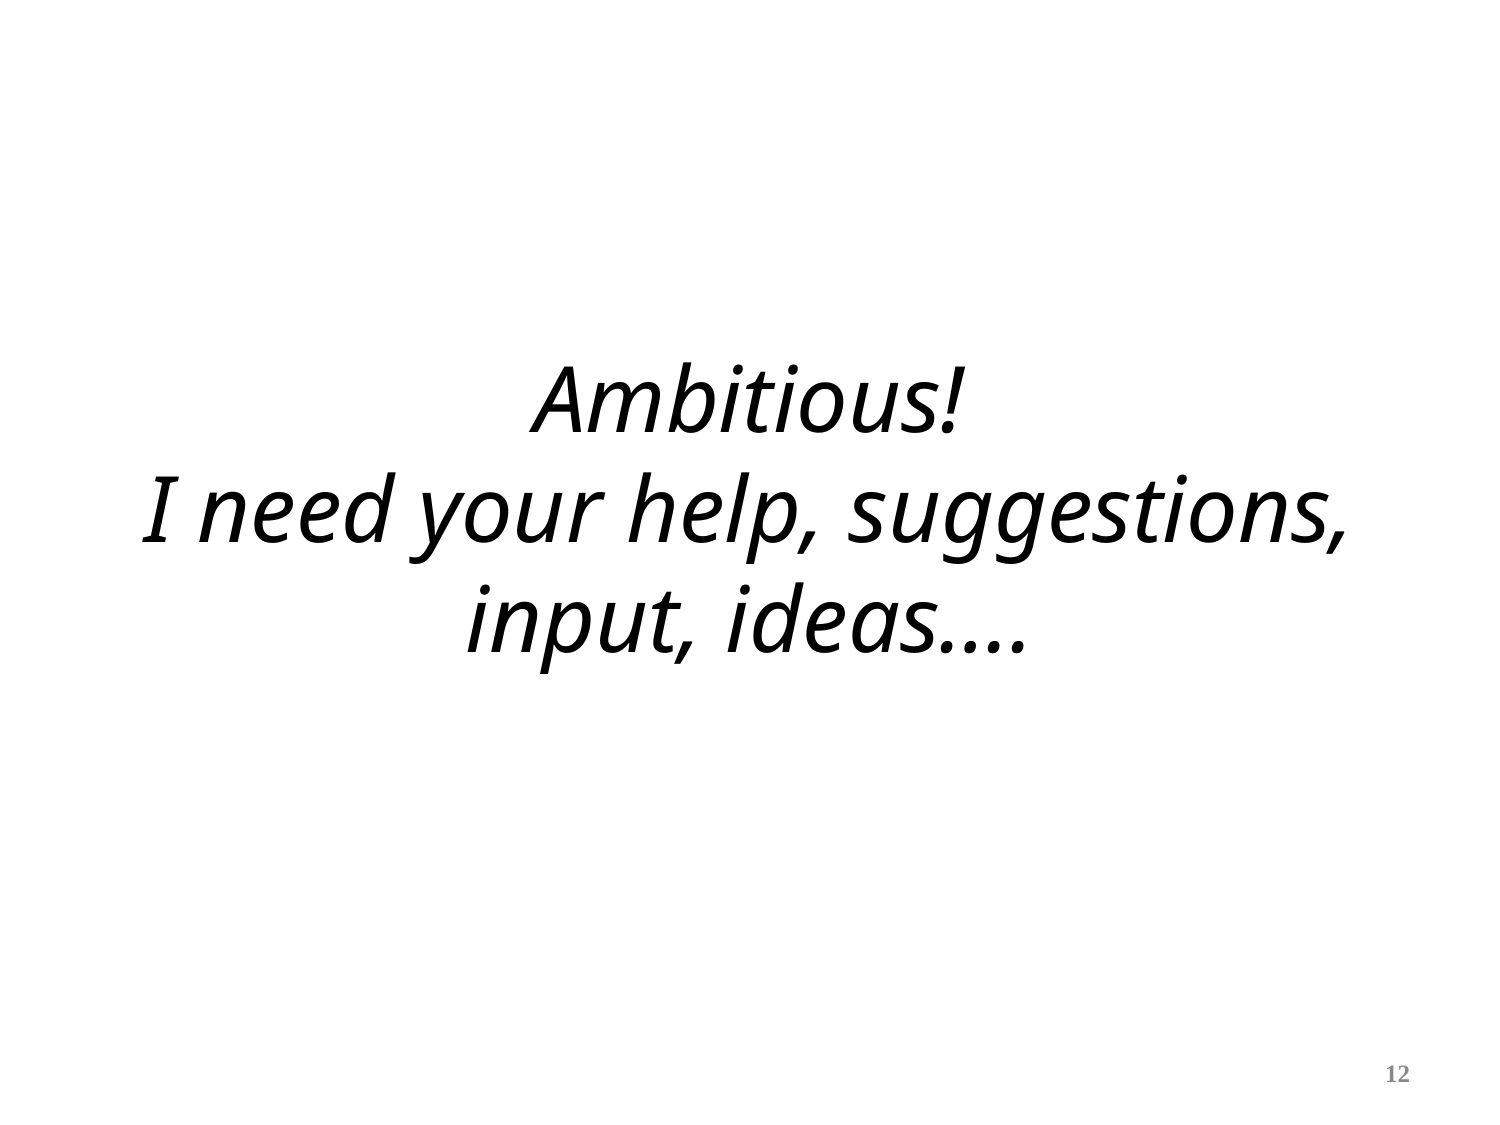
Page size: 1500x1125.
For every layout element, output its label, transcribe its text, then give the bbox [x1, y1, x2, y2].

slide_number 12 [1074, 1042, 1425, 1103]
title Ambitious! I need your help, suggestions, input, ideas…. [74, 412, 1426, 601]
